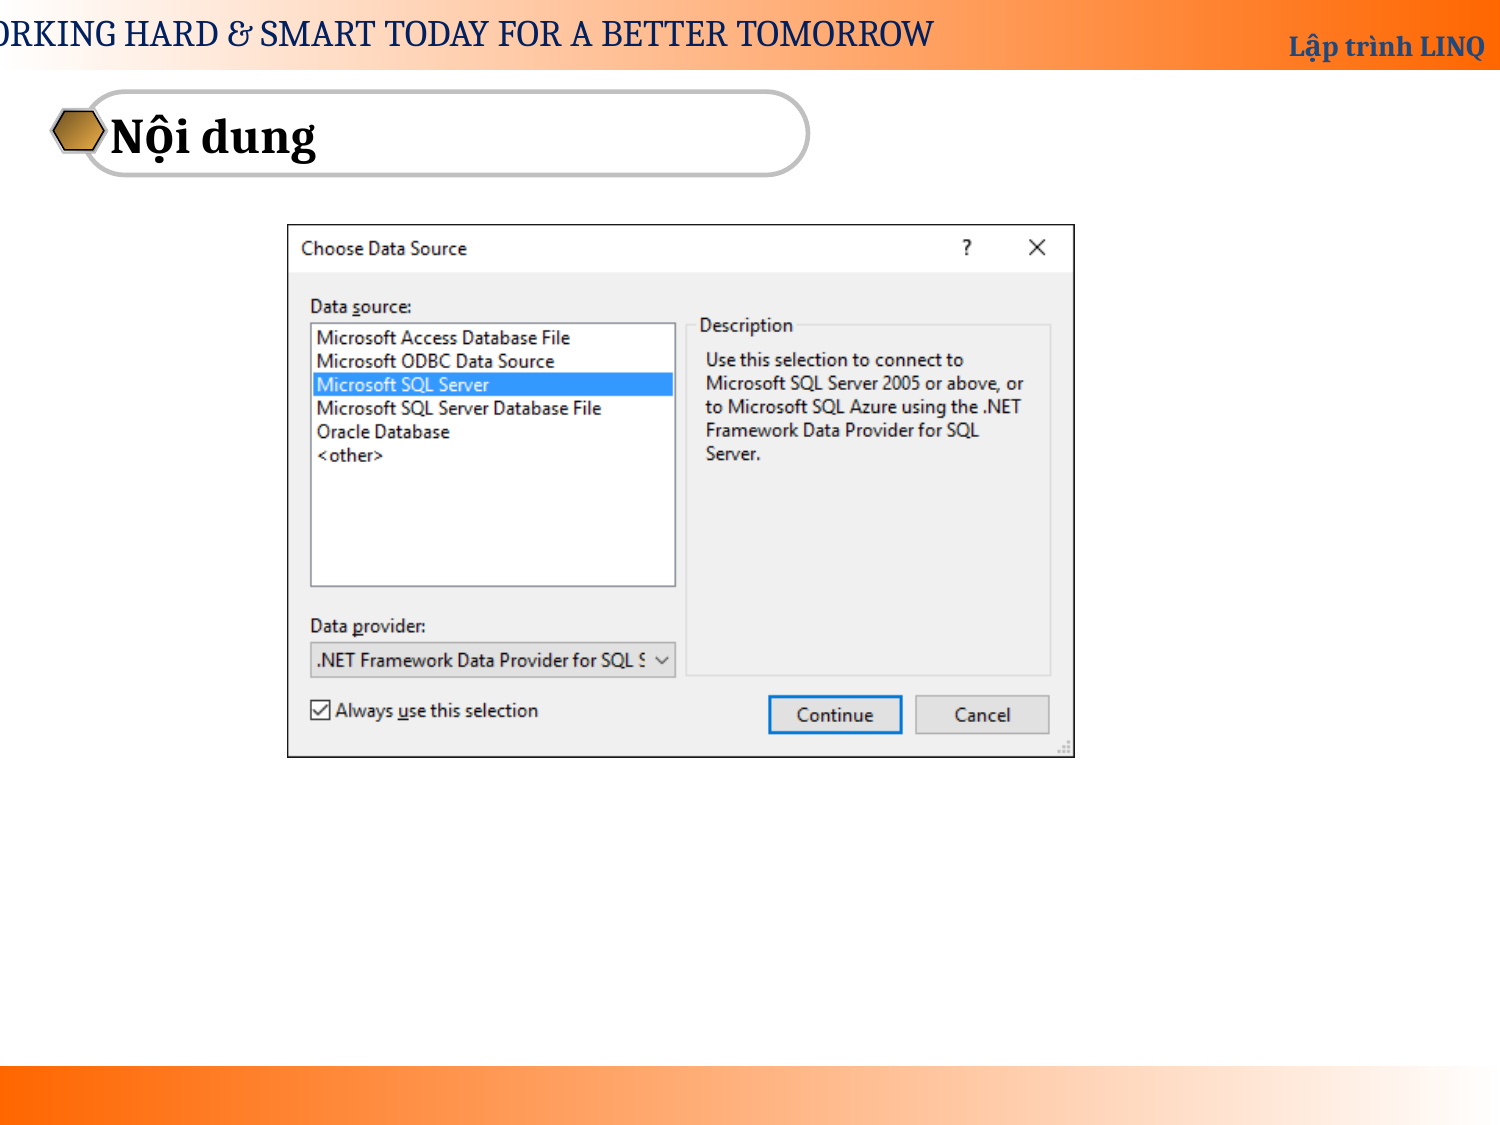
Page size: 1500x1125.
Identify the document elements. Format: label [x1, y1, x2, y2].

picture [287, 224, 1076, 758]
text_box [49, 91, 809, 176]
